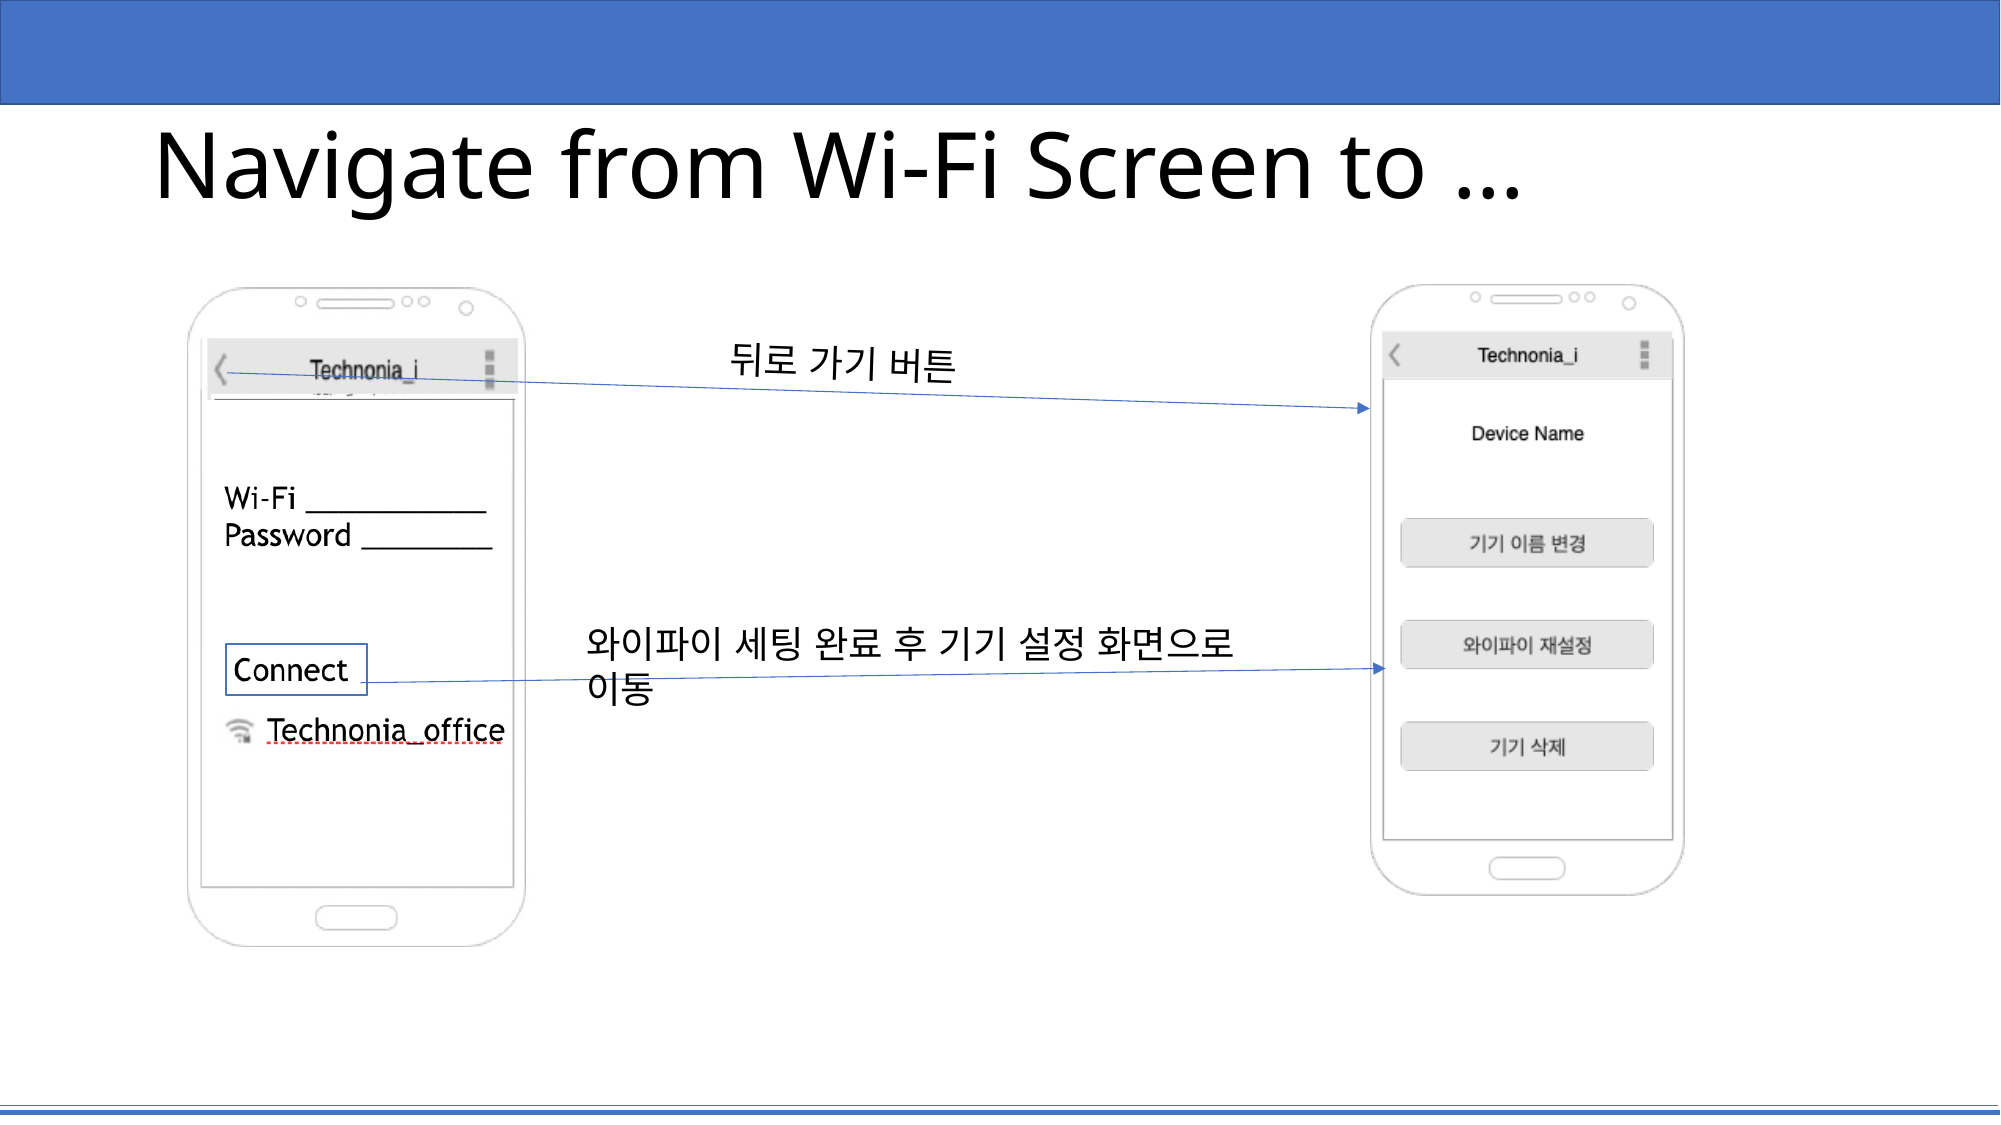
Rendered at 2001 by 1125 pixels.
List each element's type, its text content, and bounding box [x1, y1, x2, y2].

text_box 와이파이 세팅 완료 후 기기 설정 화면으로 이동 [571, 613, 1308, 668]
title Navigate from Wi-Fi Screen to ... [137, 59, 1863, 278]
text_box 와이파이 세팅 완료 후 기기 설정 화면으로 이동 [571, 683, 1308, 719]
picture [181, 284, 538, 960]
picture [1370, 284, 1685, 896]
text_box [226, 372, 1370, 409]
text_box 뒤로 가기 버튼 [714, 328, 1166, 372]
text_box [360, 668, 1386, 683]
